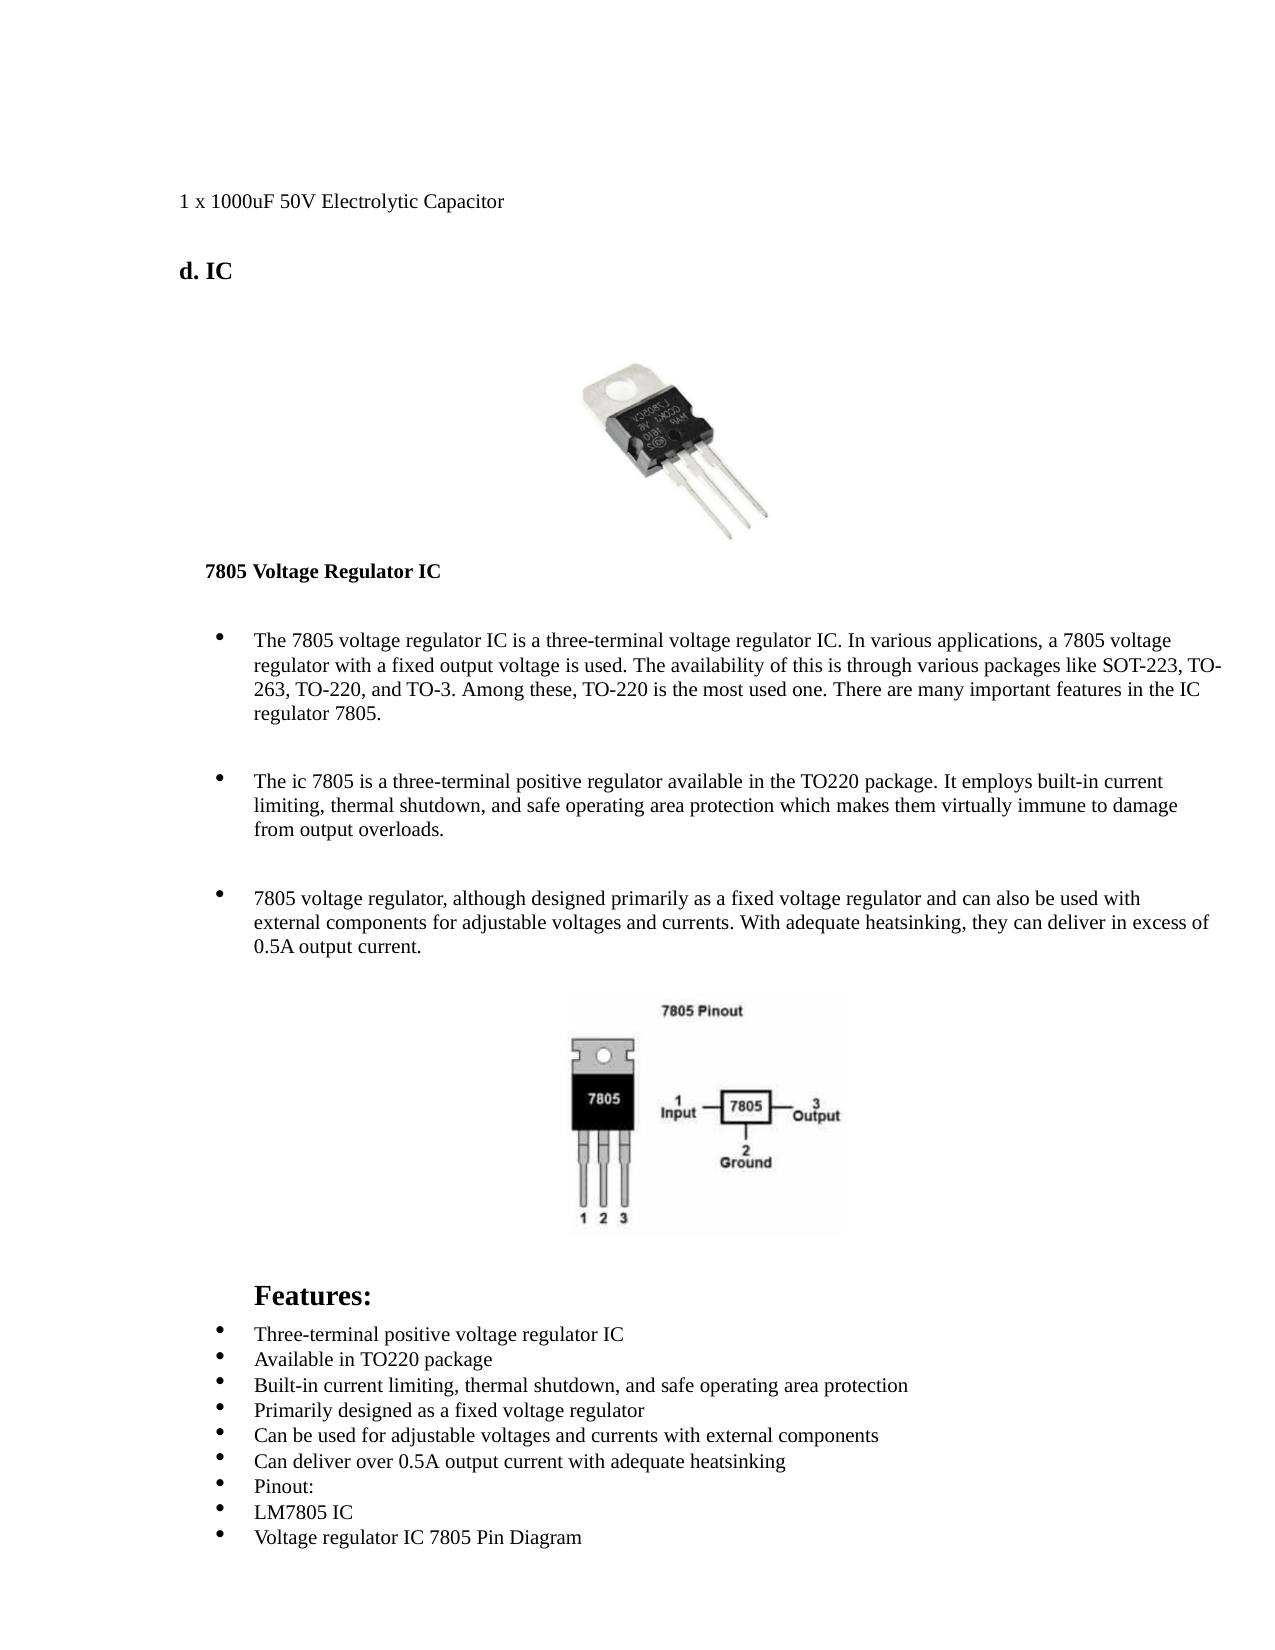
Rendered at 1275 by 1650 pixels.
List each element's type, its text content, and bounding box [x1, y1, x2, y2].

picture [565, 994, 846, 1236]
text_box Features: Three-terminal positive voltage regulator IC Available in TO220 package Built-in current limiting, thermal shutdown, and safe operating area protection Primarily designed as a fixed voltage regulator Can be used for adjustable voltages and currents with external components Can deliver over 0.5A output current with adequate heatsinking Pinout: LM7805 IC Voltage regulator IC 7805 Pin Diagram [214, 1260, 910, 1552]
text_box 1 x 1000uF 50V Electrolytic Capacitor d. IC [177, 186, 506, 287]
picture [577, 354, 772, 544]
text_box 7805 Voltage Regulator IC The 7805 voltage regulator IC is a three-terminal voltage regulator IC. In various applications, a 7805 voltage regulator with a fixed output voltage is used. The availability of this is through various packages like SOT-223, TO- 263, TO-220, and TO-3. Among these, TO-220 is the most used one. There are many important features in the IC regulator 7805. The ic 7805 is a three-terminal positive regulator available in the TO220 package. It employs built-in current limiting, thermal shutdown, and safe operating area protection which makes them virtually immune to damage from output overloads. 7805 voltage regulator, although designed primarily as a fixed voltage regulator and can also be used with external components for adjustable voltages and currents. With adequate heatsinking, they can deliver in excess of 0.5A output current. [203, 556, 1225, 956]
